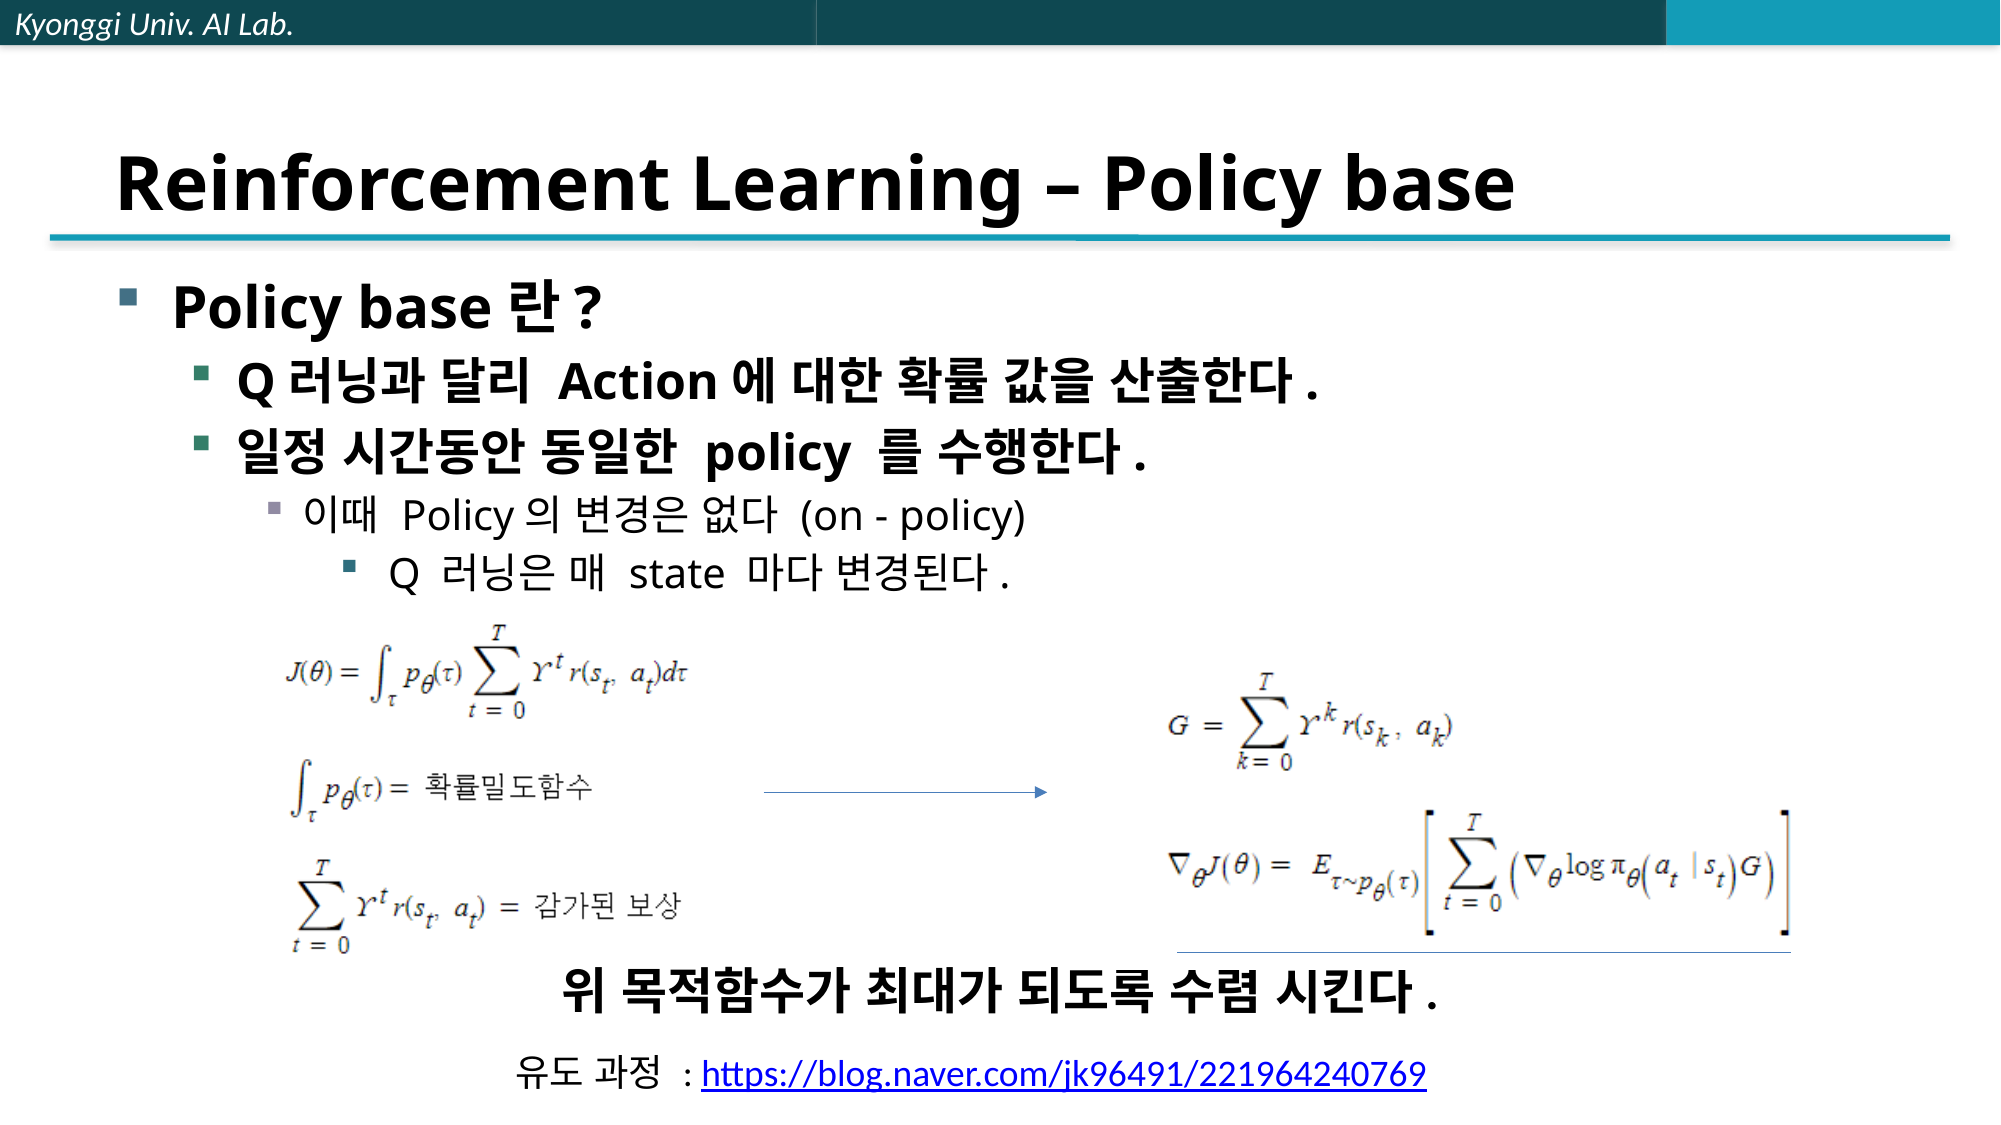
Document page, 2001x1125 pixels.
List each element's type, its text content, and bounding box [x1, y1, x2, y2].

list Policy base란? Q러닝과 달리 Action에 대한 확률 값을 산출한다. 일정 시간동안 동일한 policy 를 수행한다. 이때 Policy의 변경은 없다 (on - policy) Q 러닝은 매 state 마다 변경된다. [99, 262, 1900, 1075]
text_box 위 목적함수가 최대가 되도록 수렴 시킨다. [285, 952, 1715, 1028]
text_box 유도 과정 : https://blog.naver.com/jk96491/221964240769 [468, 1041, 1473, 1125]
title Reinforcement Learning – Policy base [99, 45, 1900, 233]
picture [196, 603, 740, 982]
picture [1071, 656, 1875, 970]
